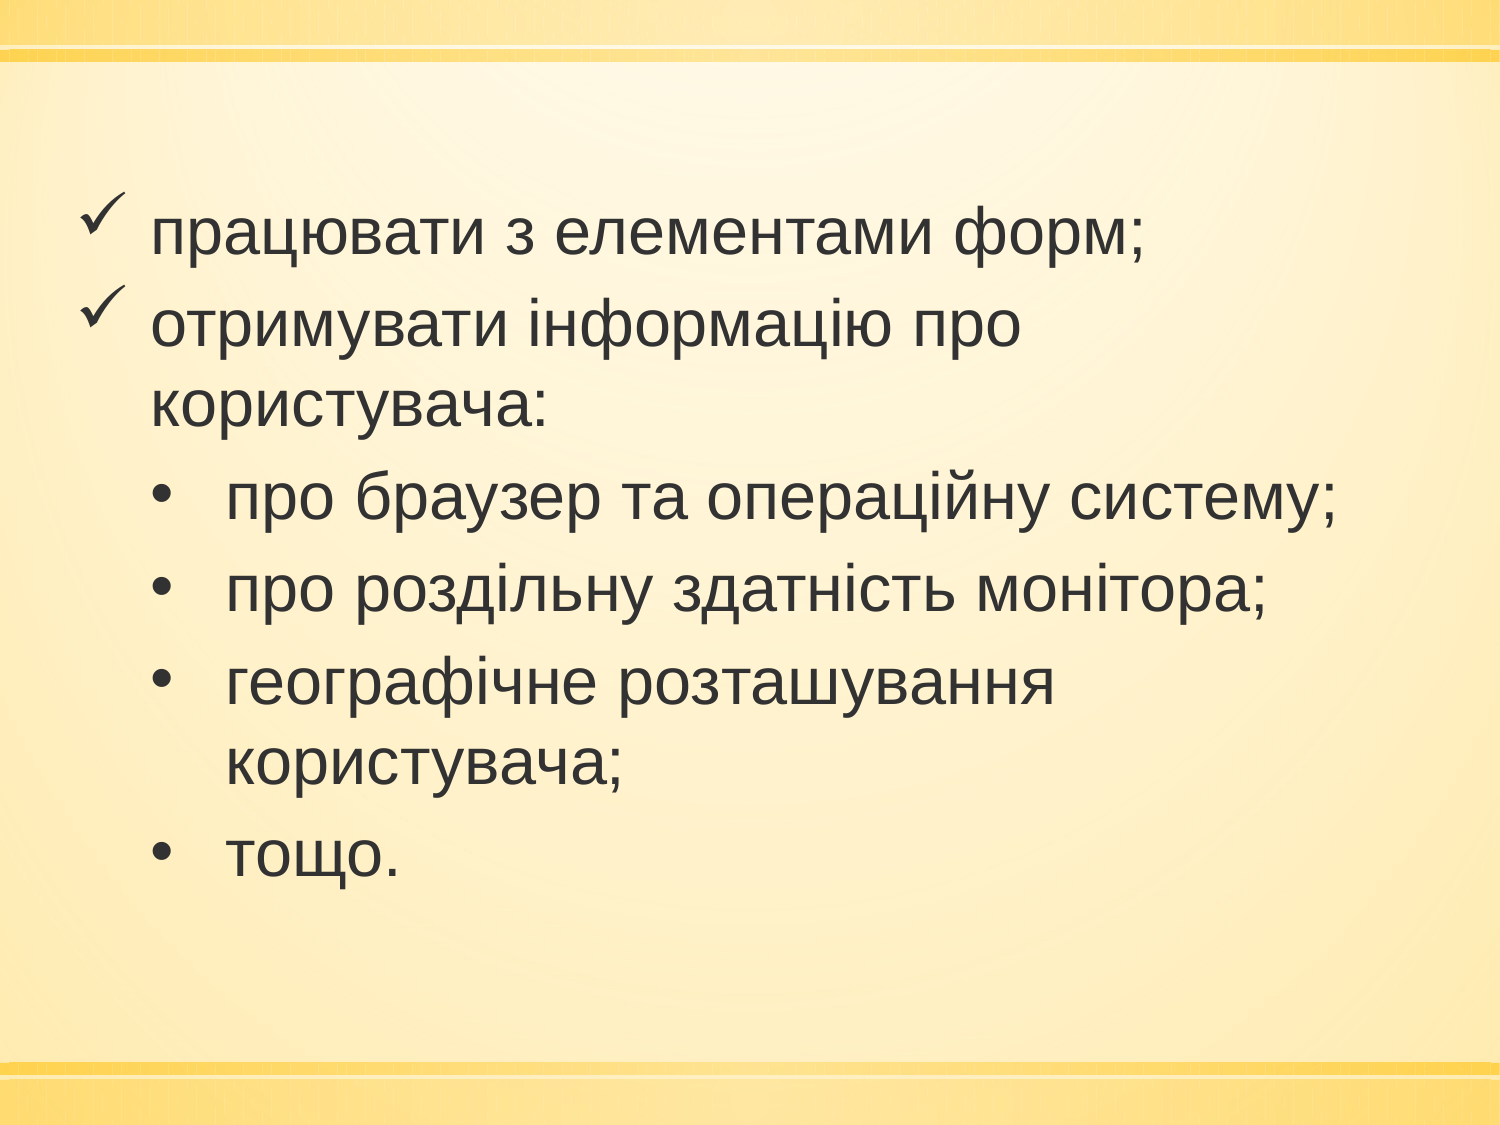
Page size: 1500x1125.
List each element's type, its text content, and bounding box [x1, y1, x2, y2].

picture [0, 1075, 1500, 1079]
text_box працювати з елементами форм; отримувати інформацію про користувача: про браузер та операційну систему; про роздільну здатність монітора; географічне розташування користувача; тощо. [60, 87, 1455, 898]
picture [0, 62, 1500, 1062]
picture [0, 45, 1500, 49]
